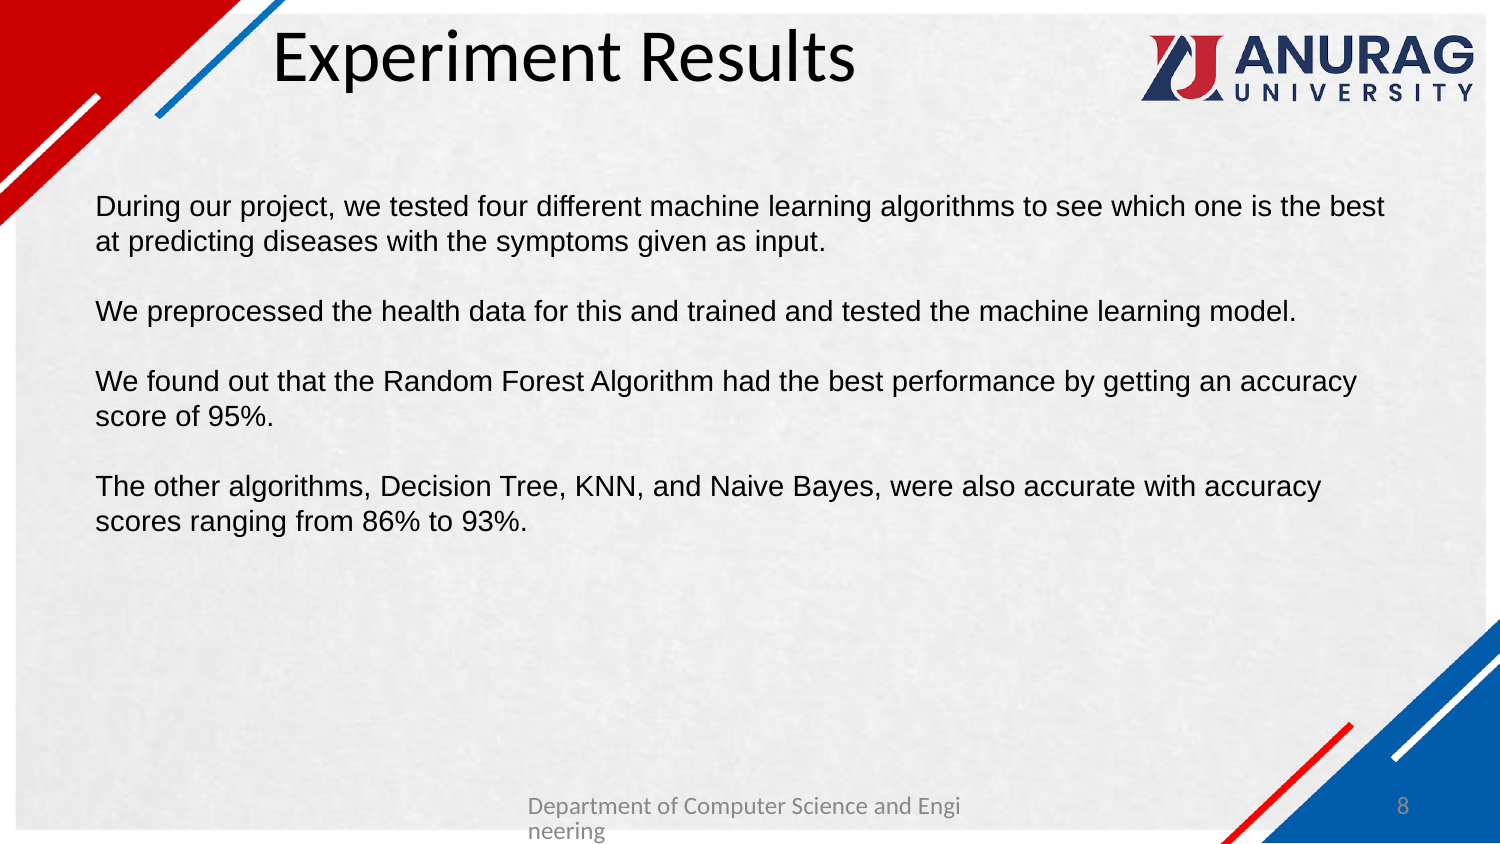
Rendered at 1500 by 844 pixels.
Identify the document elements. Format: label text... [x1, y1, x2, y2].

slide_number 8 [1074, 782, 1425, 827]
text_box During our project, we tested four different machine learning algorithms to see which one is the best at predicting diseases with the symptoms given as input. We preprocessed the health data for this and trained and tested the machine learning model. We found out that the Random Forest Algorithm had the best performance by getting an accuracy score of 95%. The other algorithms, Decision Tree, KNN, and Naive Bayes, were also accurate with accuracy scores ranging from 86% to 93%. [80, 179, 1425, 545]
footer Department of Computer Science and Engineering [512, 782, 988, 827]
picture [0, 0, 1500, 844]
title Experiment Results [71, 0, 1075, 103]
